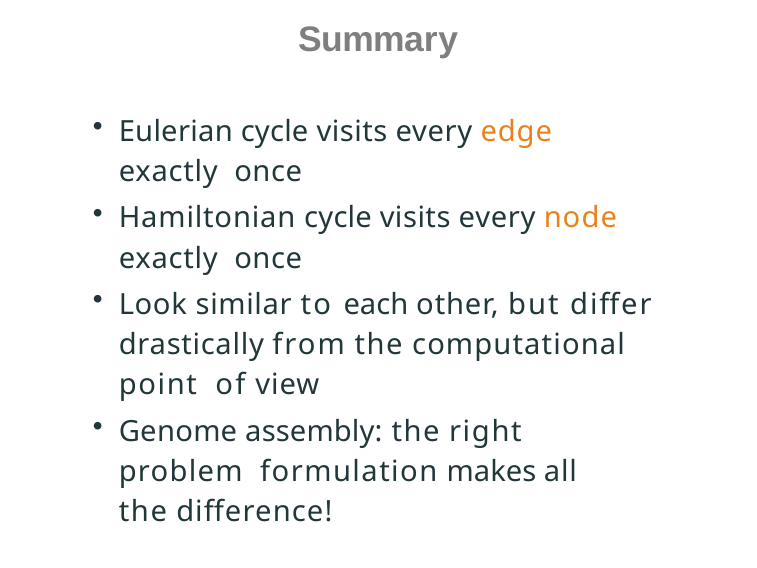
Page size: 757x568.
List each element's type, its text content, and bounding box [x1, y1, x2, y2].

title Summary [296, 13, 460, 105]
text_box Eulerian cycle visits every edge exactly once Hamiltonian cycle visits every node exactly once Look similar to each other, but differ drastically from the computational point of view Genome assembly: the right problem formulation makes all the difference! [91, 105, 698, 528]
